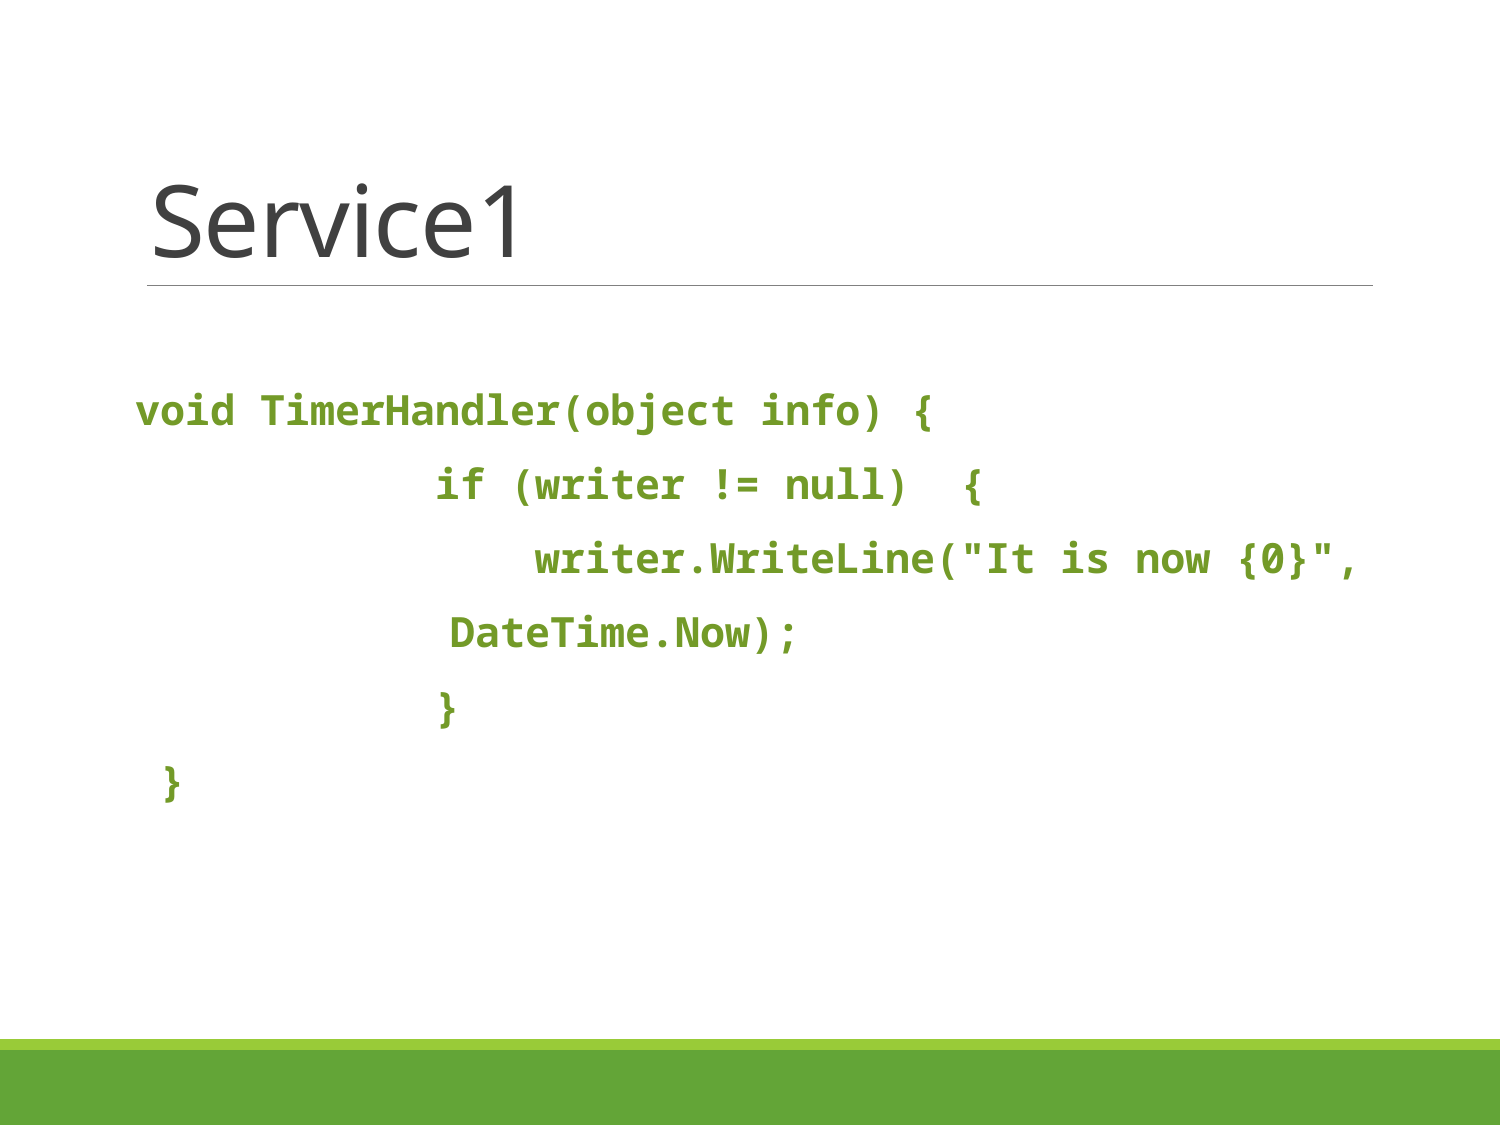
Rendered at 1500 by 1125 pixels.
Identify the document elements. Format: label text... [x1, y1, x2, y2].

list void TimerHandler(object info) { if (writer != null) { writer.WriteLine("It is now {0}", DateTime.Now); } } [135, 302, 1373, 963]
title Service1 [135, 47, 1373, 285]
